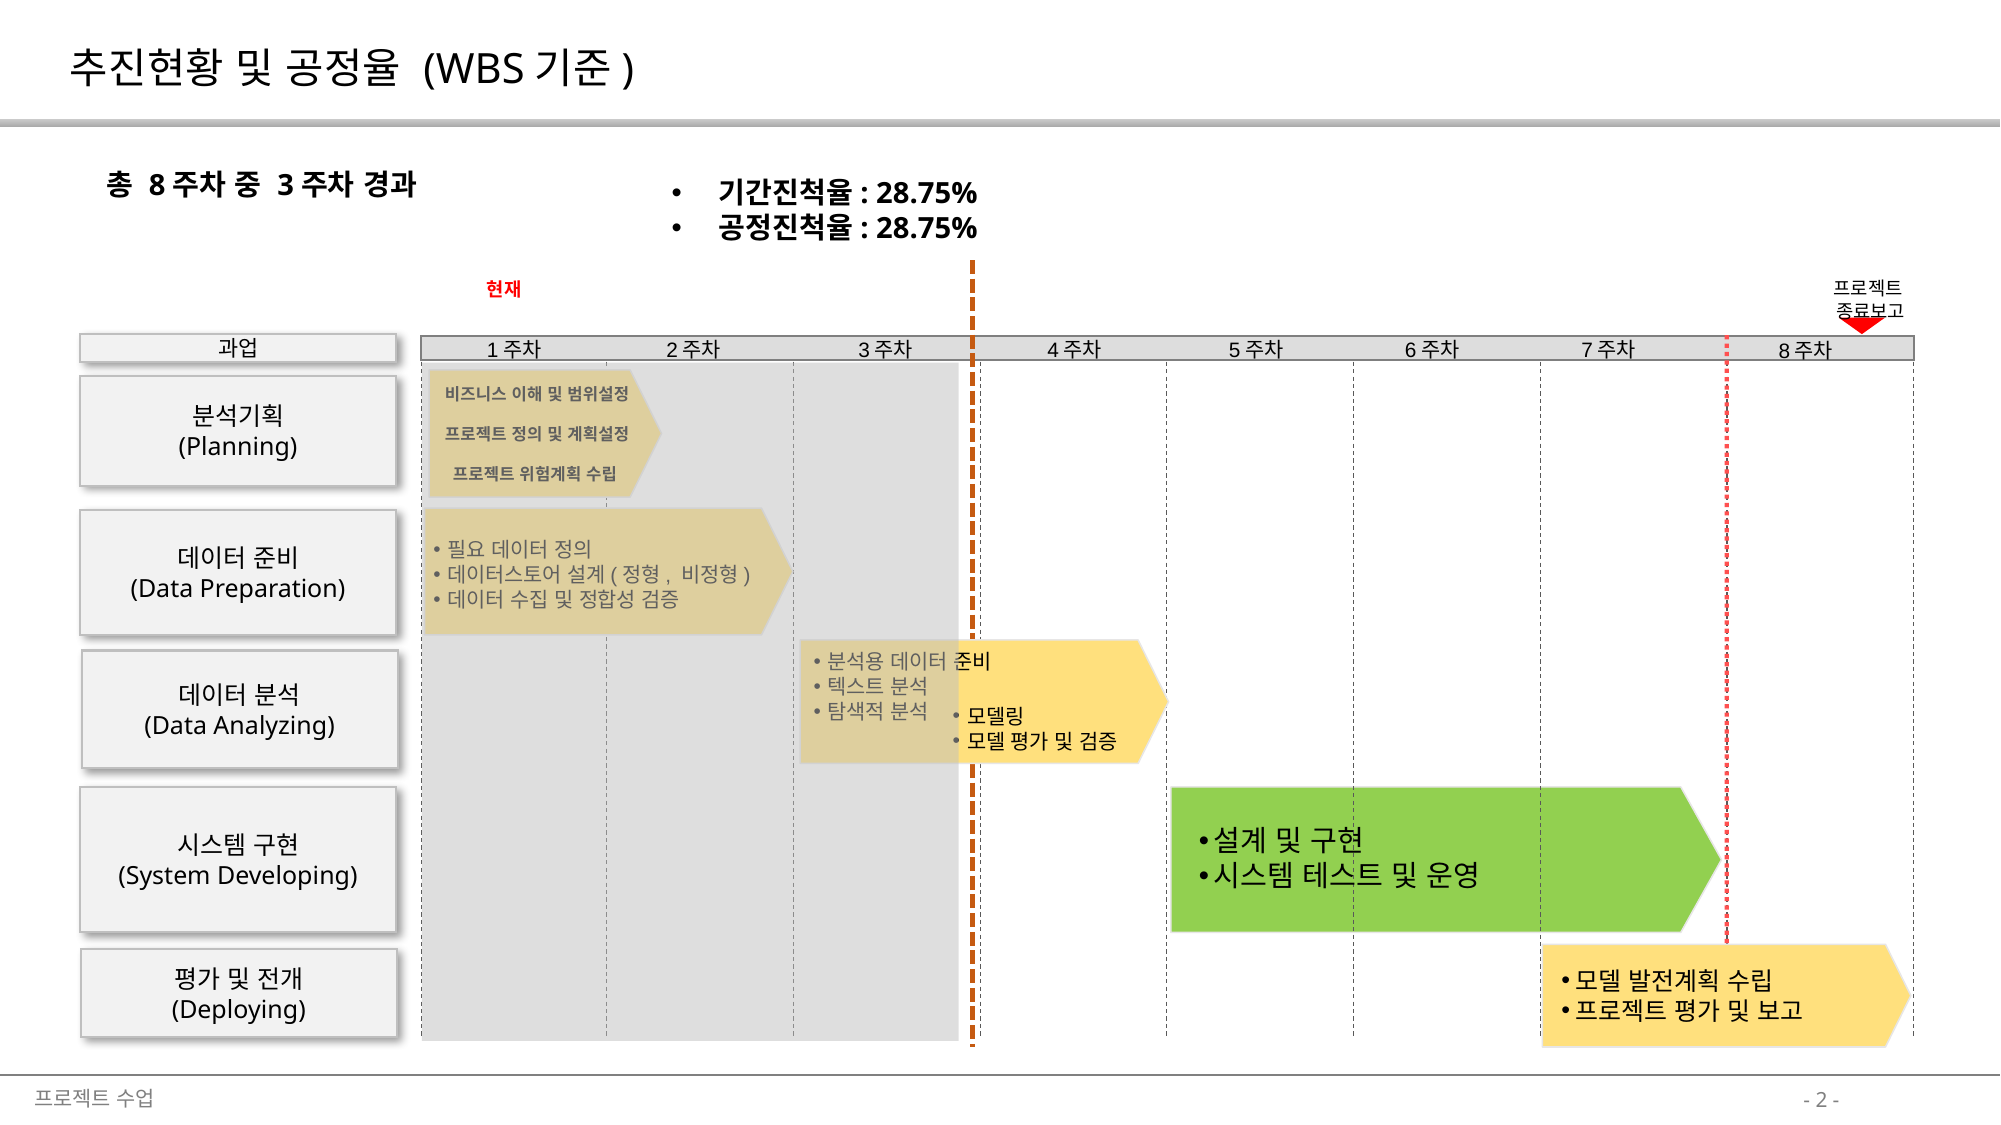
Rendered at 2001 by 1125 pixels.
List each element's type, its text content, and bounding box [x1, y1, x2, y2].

text_box [421, 1038, 960, 1042]
text_box [1542, 1038, 1890, 1047]
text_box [80, 269, 972, 1038]
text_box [973, 269, 1941, 1038]
text_box 추진현황 및 공정율 (WBS기준) [55, 34, 649, 100]
text_box 총 8주차 중 3주차 경과 [92, 158, 553, 209]
text_box 기간진척율: 28.75% 공정진척율: 28.75% [656, 167, 1118, 252]
